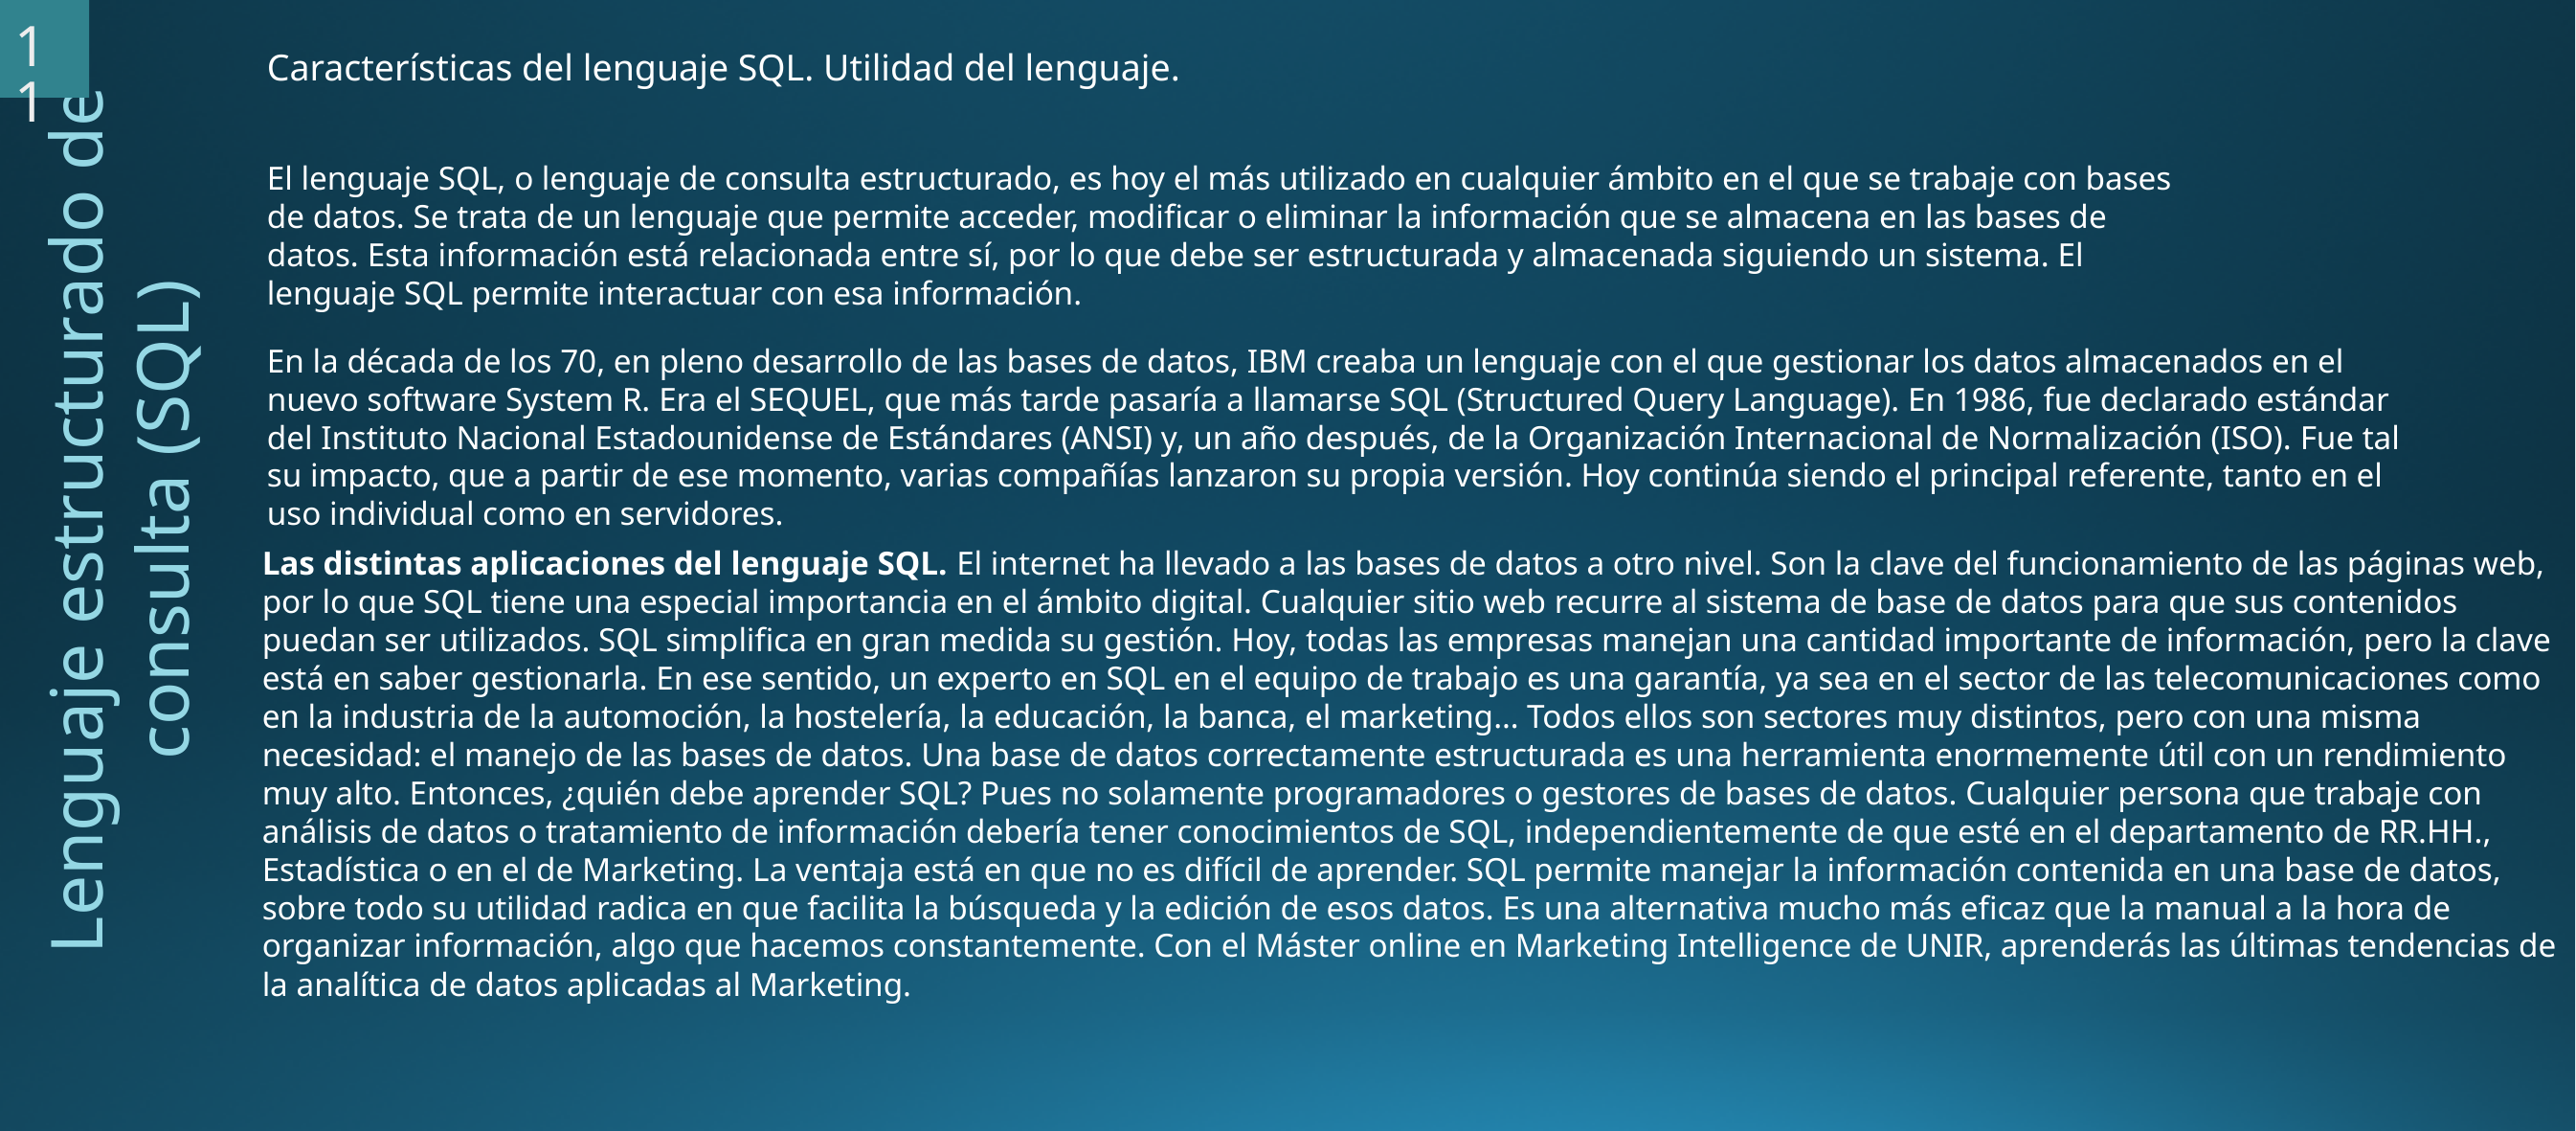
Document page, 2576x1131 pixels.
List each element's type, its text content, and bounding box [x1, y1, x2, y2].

text_box Lenguaje estructurado de consulta (SQL) [24, 16, 148, 1023]
text_box Características del lenguaje SQL. Utilidad del lenguaje. [253, 37, 1543, 96]
text_box Las distintas aplicaciones del lenguaje SQL. El internet ha llevado a las bases de datos a otro nivel. Son la clave del funcionamiento de las páginas web, por lo que SQL tiene una especial importancia en el ámbito digital. Cualquier sitio web recurre al sistema de base de datos para que sus contenidos puedan ser utilizados. SQL simplifica en gran medida su gestión. Hoy, todas las empresas manejan una cantidad importante de información, pero la clave está en saber gestionarla. En ese sentido, un experto en SQL en el equipo de trabajo es una garantía, ya sea en el sector de las telecomunicaciones como en la industria de la automoción, la hostelería, la educación, la banca, el marketing… Todos ellos son sectores muy distintos, pero con una misma necesidad: el manejo de las bases de datos. Una base de datos correctamente estructurada es una herramienta enormemente útil con un rendimiento muy alto. Entonces, ¿quién debe aprender SQL? Pues no solamente programadores o gestores de bases de datos. Cualquier persona que trabaje con análisis de datos o tratamiento de información debería tener conocimientos de SQL, independientemente de que esté en el departamento de RR.HH., Estadística o en el de Marketing. La ventaja está en que no es difícil de aprender. SQL permite manejar la información contenida en una base de datos, sobre todo su utilidad radica en que facilita la búsqueda y la edición de esos datos. Es una alternativa mucho más eficaz que la manual a la hora de organizar información, algo que hacemos constantemente. Con el Máster online en Marketing Intelligence de UNIR, aprenderás las últimas tendencias de la analítica de datos aplicadas al Marketing. [247, 536, 2576, 1009]
text_box El lenguaje SQL, o lenguaje de consulta estructurado, es hoy el más utilizado en cualquier ámbito en el que se trabaje con bases de datos. Se trata de un lenguaje que permite acceder, modificar o eliminar la información que se almacena en las bases de datos. Esta información está relacionada entre sí, por lo que debe ser estructurada y almacenada siguiendo un sistema. El lenguaje SQL permite interactuar con esa información. [253, 150, 2219, 319]
text_box En la década de los 70, en pleno desarrollo de las bases de datos, IBM creaba un lenguaje con el que gestionar los datos almacenados en el nuevo software System R. Era el SEQUEL, que más tarde pasaría a llamarse SQL (Structured Query Language). En 1986, fue declarado estándar del Instituto Nacional Estadounidense de Estándares (ANSI) y, un año después, de la Organización Internacional de Normalización (ISO). Fue tal su impacto, que a partir de ese momento, varias compañías lanzaron su propia versión. Hoy continúa siendo el principal referente, tanto en el uso individual como en servidores. [253, 333, 2421, 536]
slide_number 11 [0, 0, 90, 98]
picture [0, 0, 2576, 1131]
